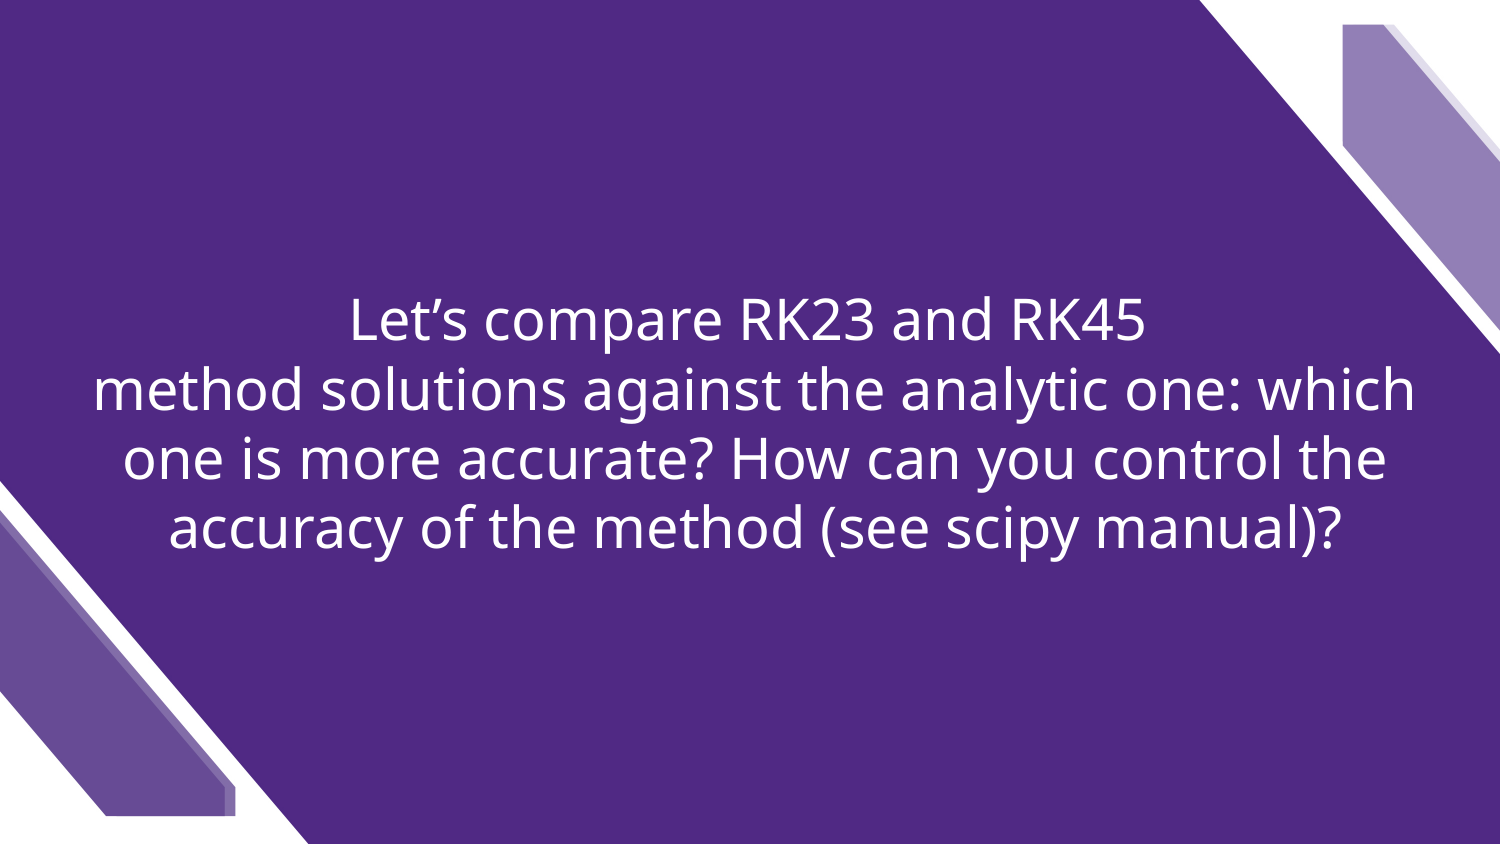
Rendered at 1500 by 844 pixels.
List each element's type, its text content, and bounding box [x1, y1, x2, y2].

title Let’s compare RK23 and RK45 method solutions against the analytic one: which one is more accurate? How can you control the accuracy of the method (see scipy manual)? [45, 252, 1467, 590]
picture [0, 0, 1500, 844]
